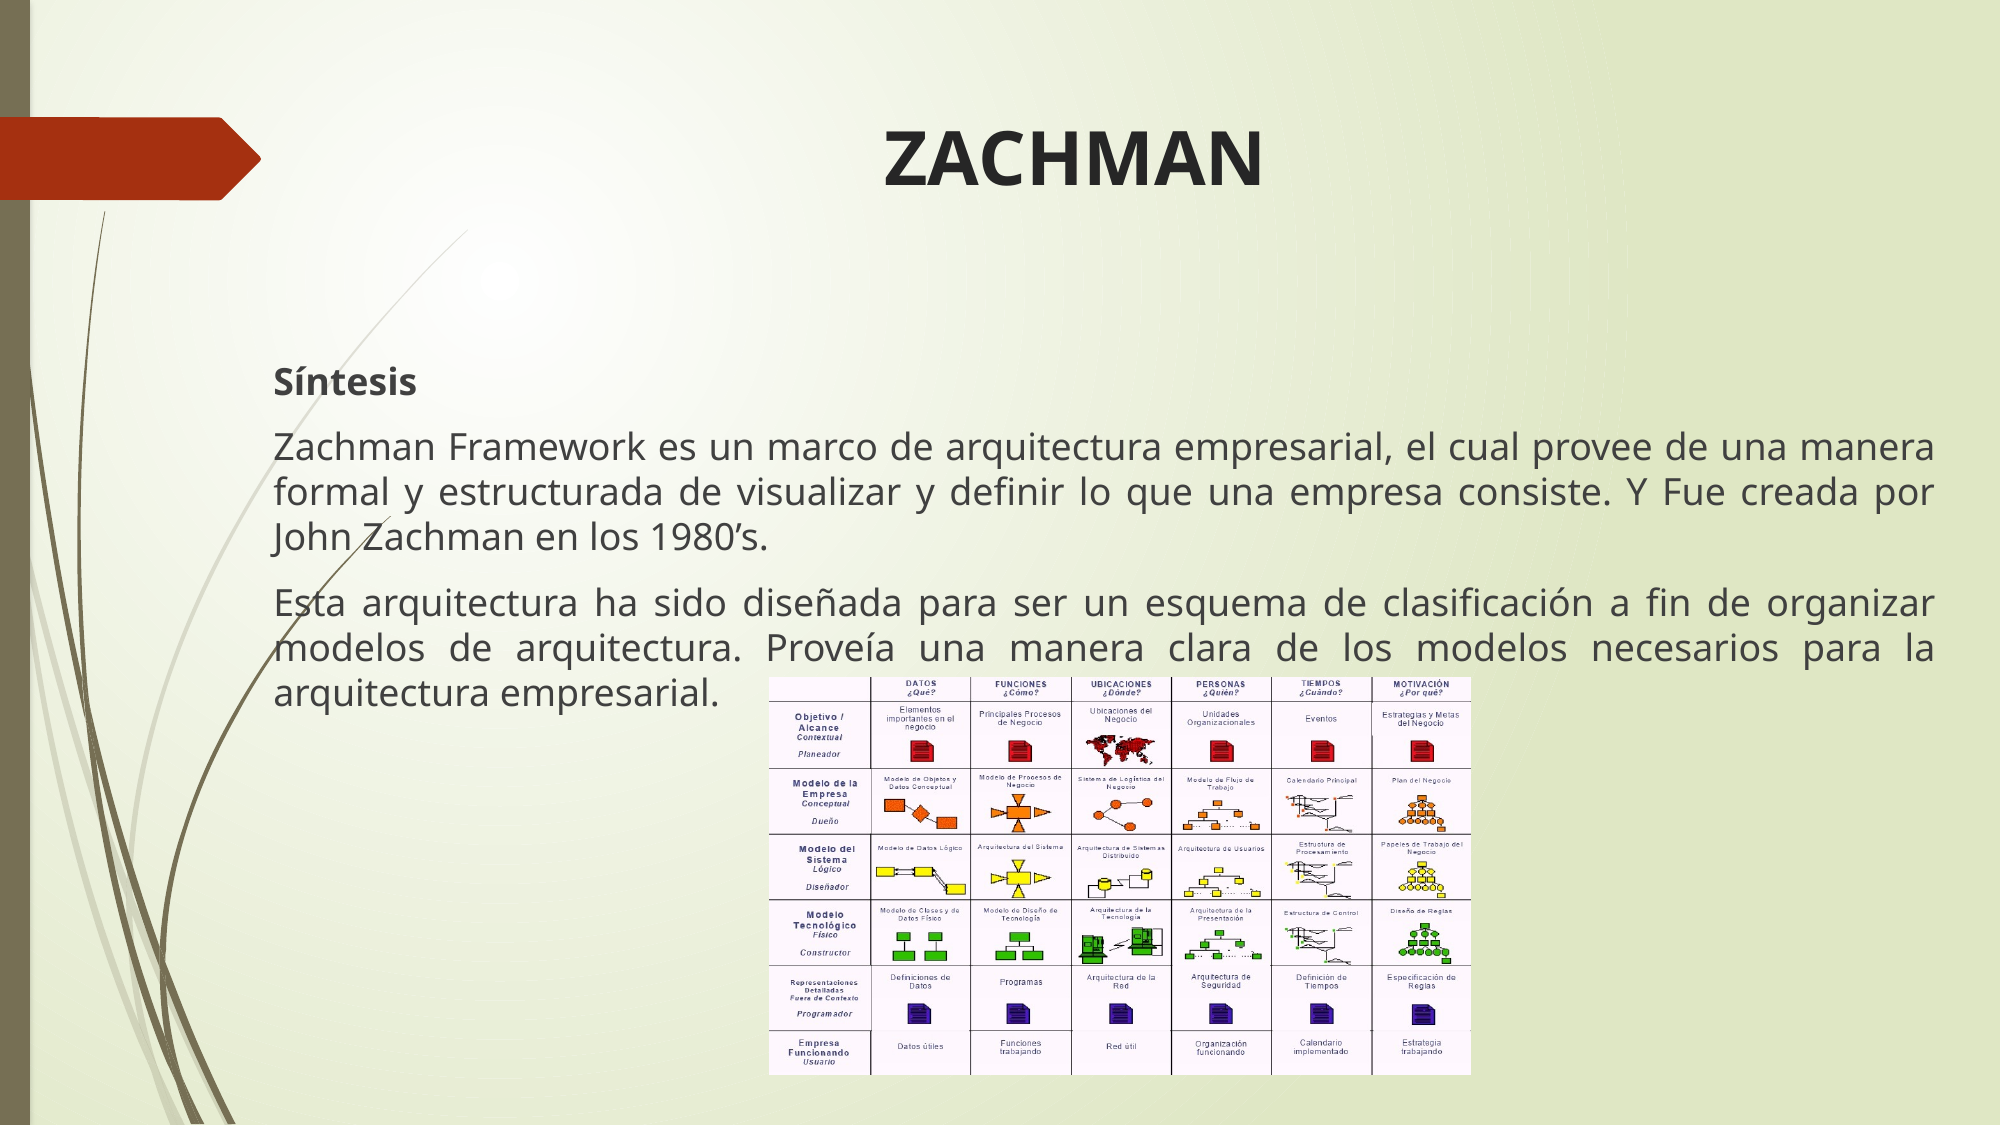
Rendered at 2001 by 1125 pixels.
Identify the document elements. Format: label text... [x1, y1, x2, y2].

list Síntesis Zachman Framework es un marco de arquitectura empresarial, el cual provee de una manera formal y estructurada de visualizar y definir lo que una empresa consiste. Y Fue creada por John Zachman en los 1980’s. Esta arquitectura ha sido diseñada para ser un esquema de clasificación a fin de organizar modelos de arquitectura. Proveía una manera clara de los modelos necesarios para la arquitectura empresarial. [258, 350, 1953, 970]
title ZACHMAN [344, 102, 1807, 224]
picture [769, 676, 1471, 1076]
